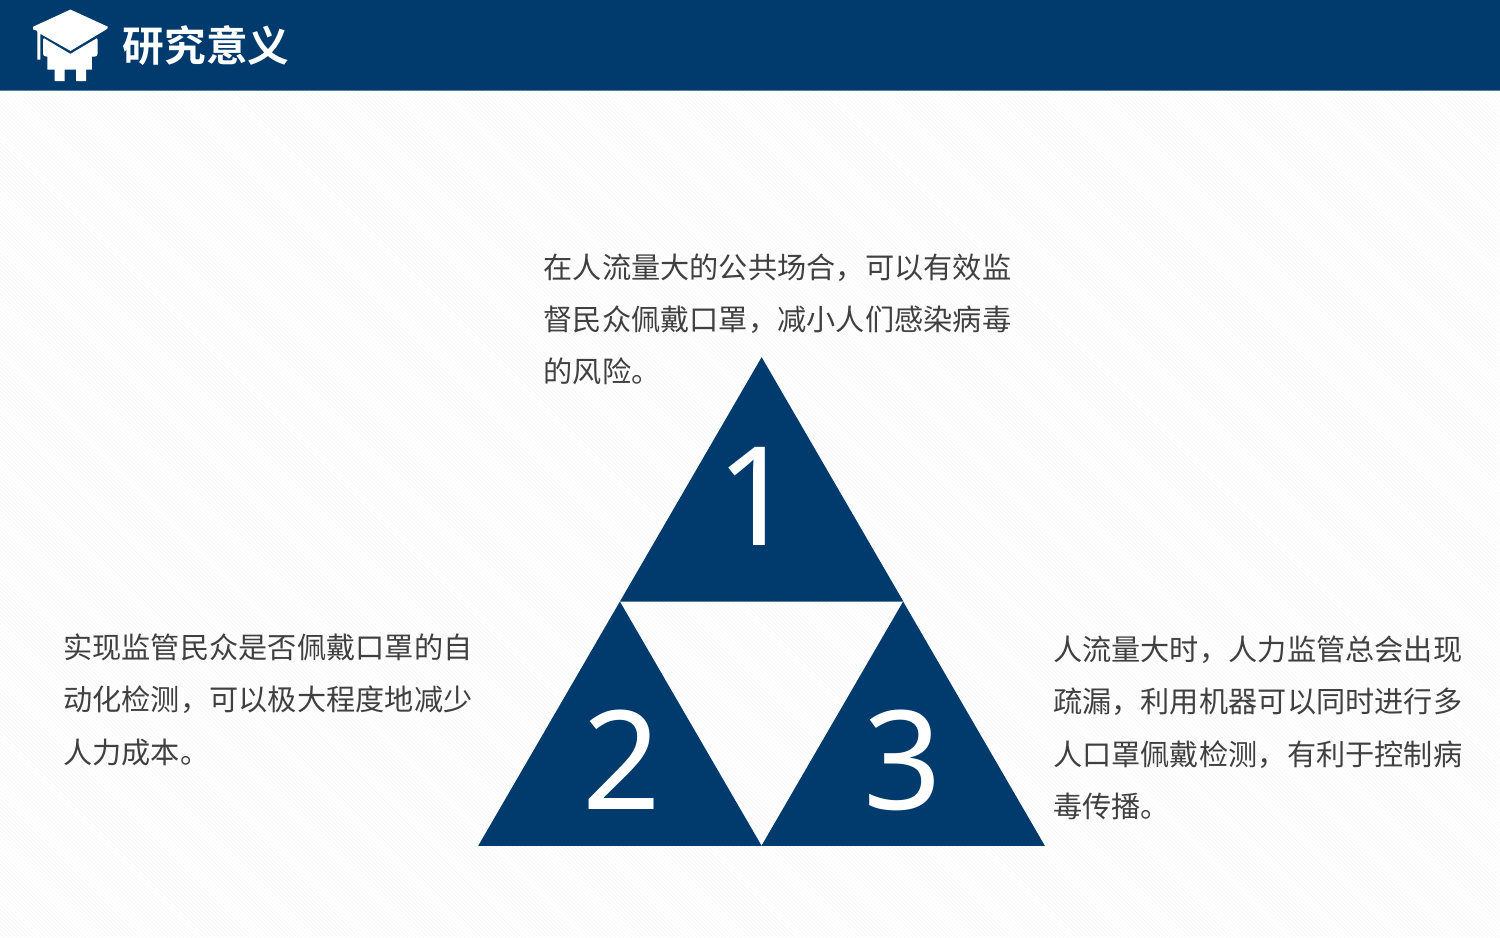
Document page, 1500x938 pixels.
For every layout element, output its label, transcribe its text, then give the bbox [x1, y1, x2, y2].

text_box 2 [568, 664, 677, 844]
text_box [476, 686, 761, 849]
text_box 1 [701, 400, 811, 580]
text_box [581, 599, 659, 664]
text_box [0, 0, 1500, 93]
text_box [618, 438, 905, 604]
text_box [864, 599, 942, 664]
text_box 实现监管民众是否佩戴口罩的自动化检测，可以极大程度地减少人力成本。 [43, 601, 501, 779]
text_box 人流量大时，人力监管总会出现疏漏，利用机器可以同时进行多人口罩佩戴检测，有利于控制病毒传播。 [1033, 603, 1491, 834]
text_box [32, 9, 680, 82]
text_box 在人流量大的公共场合，可以有效监督民众佩戴口罩，减小人们感染病毒的风险。 [523, 221, 1034, 399]
text_box [759, 690, 1047, 849]
text_box 3 [849, 664, 958, 844]
